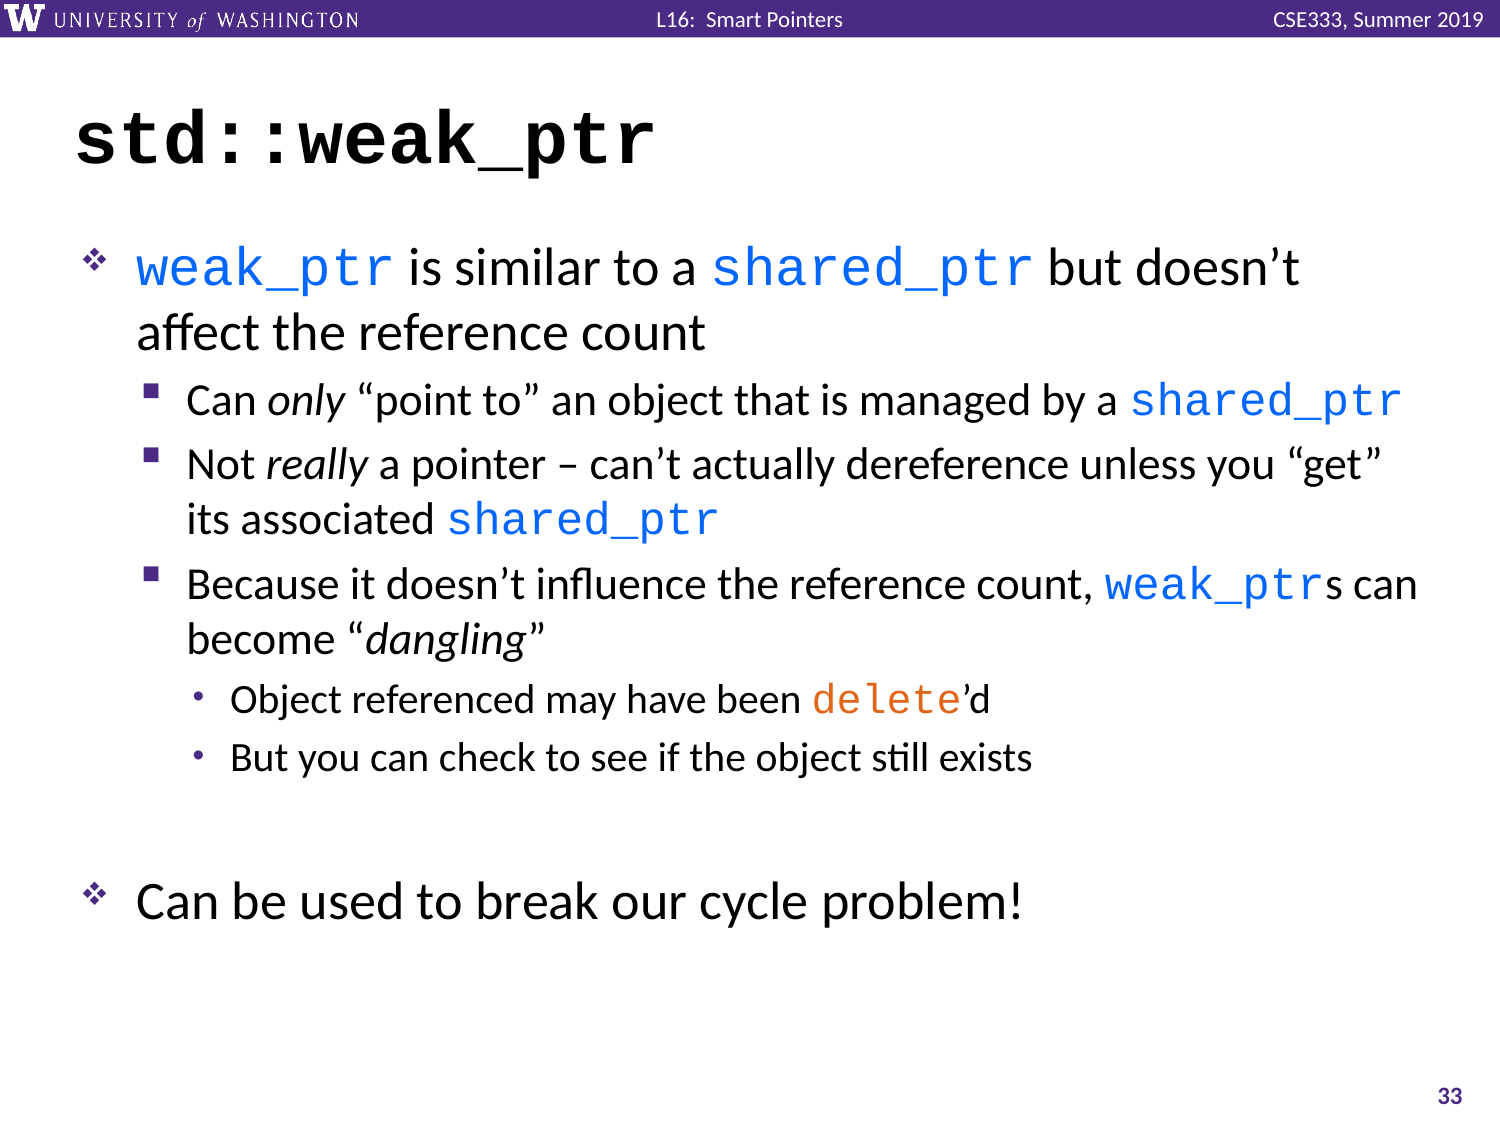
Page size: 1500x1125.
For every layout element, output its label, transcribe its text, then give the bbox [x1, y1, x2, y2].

list weak_ptr is similar to a shared_ptr but doesn’t affect the reference count Can only “point to” an object that is managed by a shared_ptr Not really a pointer – can’t actually dereference unless you “get” its associated shared_ptr Because it doesn’t influence the reference count, weak_ptrs can become “dangling” Object referenced may have been delete’d But you can check to see if the object still exists Can be used to break our cycle problem! [64, 223, 1438, 1040]
title std::weak_ptr [58, 71, 1438, 197]
picture [4, 4, 358, 32]
slide_number 33 [1400, 1065, 1500, 1125]
